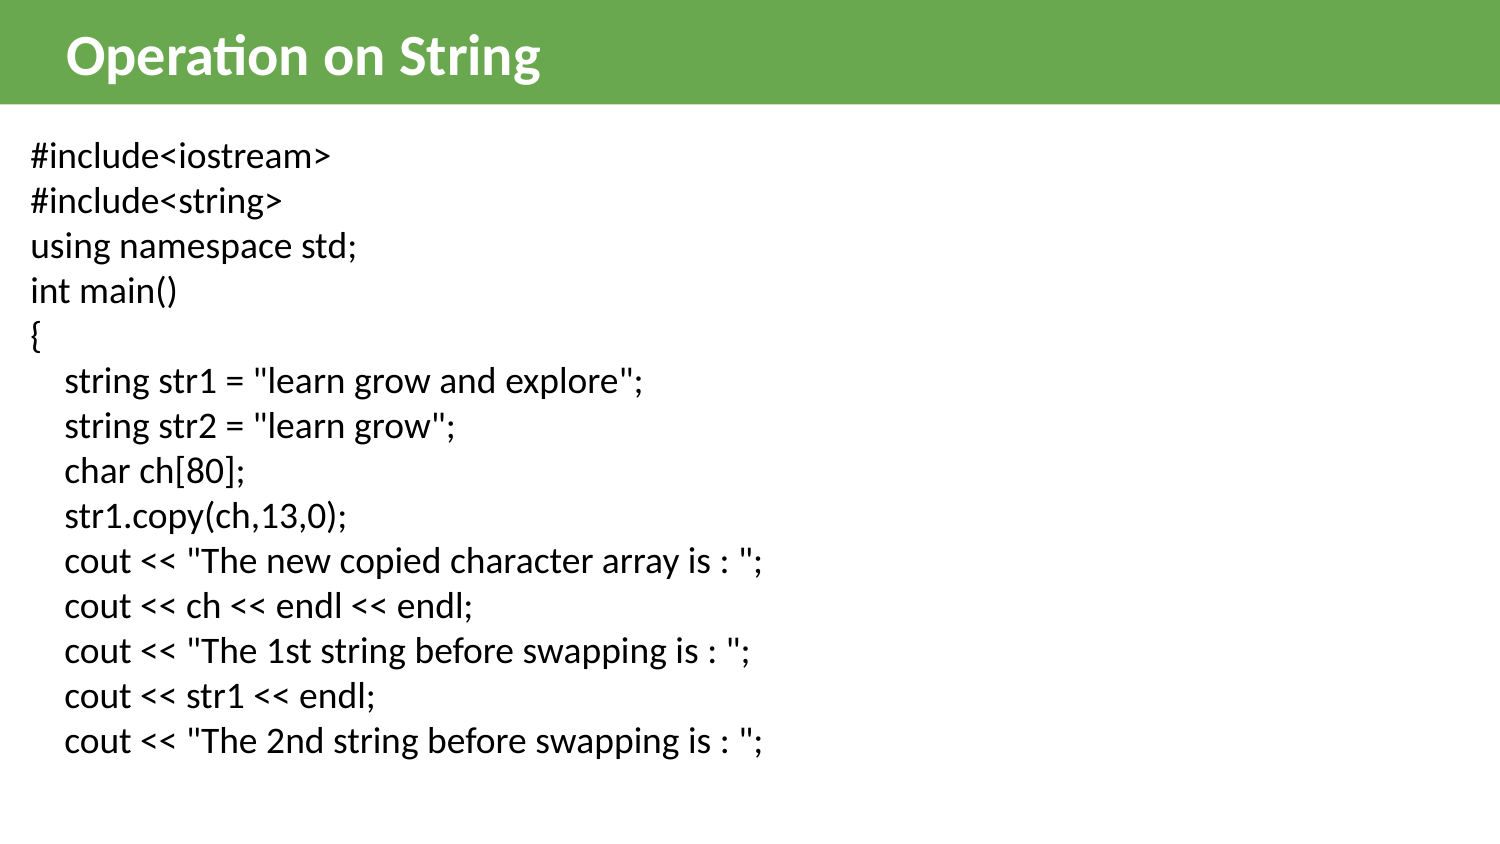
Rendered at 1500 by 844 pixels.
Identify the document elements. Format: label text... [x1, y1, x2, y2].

text_box Operation on String [63, 15, 1203, 80]
text_box #include<iostream> #include<string> using namespace std; int main() { string str1 = "learn grow and explore"; string str2 = "learn grow"; char ch[80]; str1.copy(ch,13,0); cout << "The new copied character array is : "; cout << ch << endl << endl; cout << "The 1st string before swapping is : "; cout << str1 << endl; cout << "The 2nd string before swapping is : "; [15, 115, 1484, 794]
